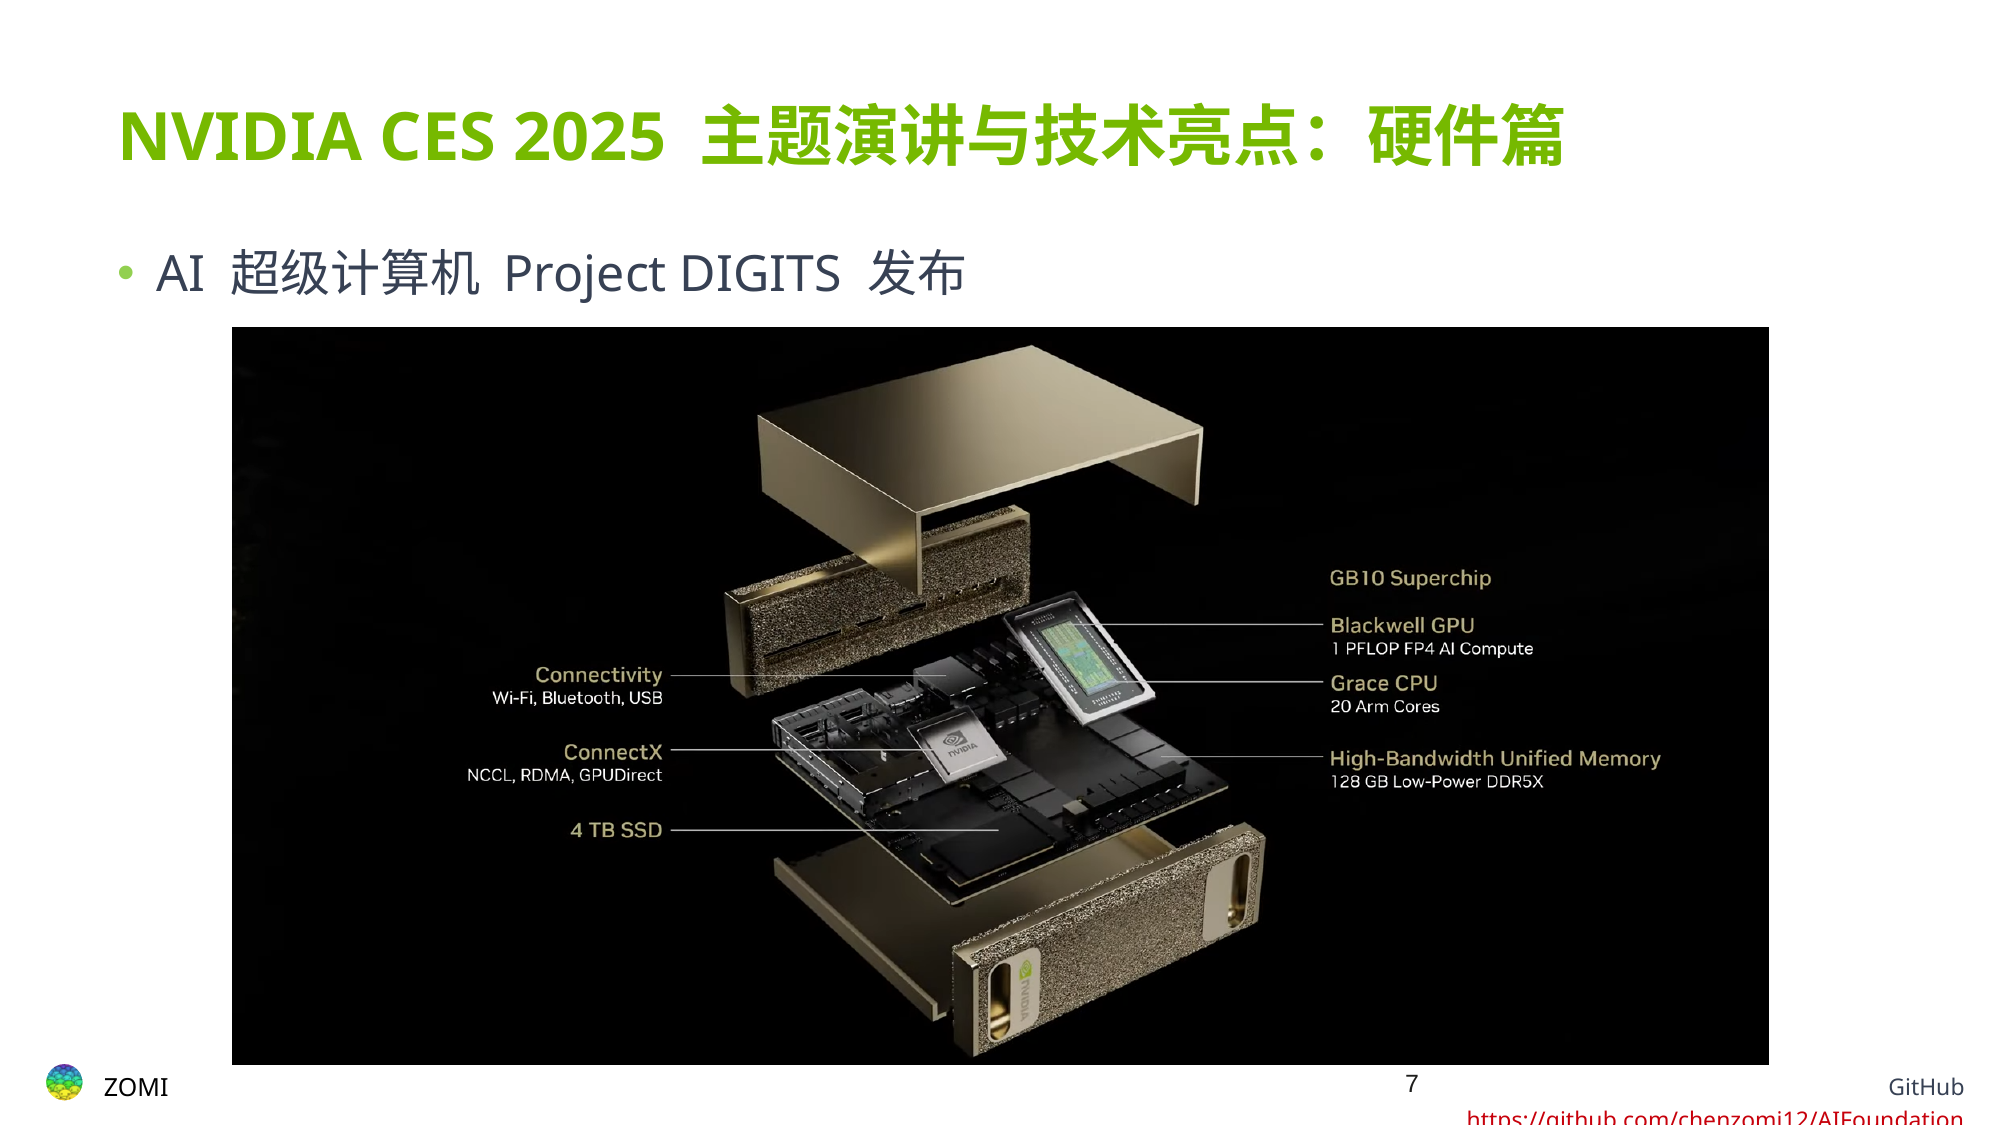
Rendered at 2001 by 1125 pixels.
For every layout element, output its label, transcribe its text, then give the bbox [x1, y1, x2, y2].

picture [231, 326, 1769, 1065]
title NVIDIA CES 2025 主题演讲与技术亮点：硬件篇 [102, 85, 1901, 183]
list AI 超级计算机 Project DIGITS 发布 [102, 204, 1901, 1043]
picture [47, 1065, 82, 1100]
